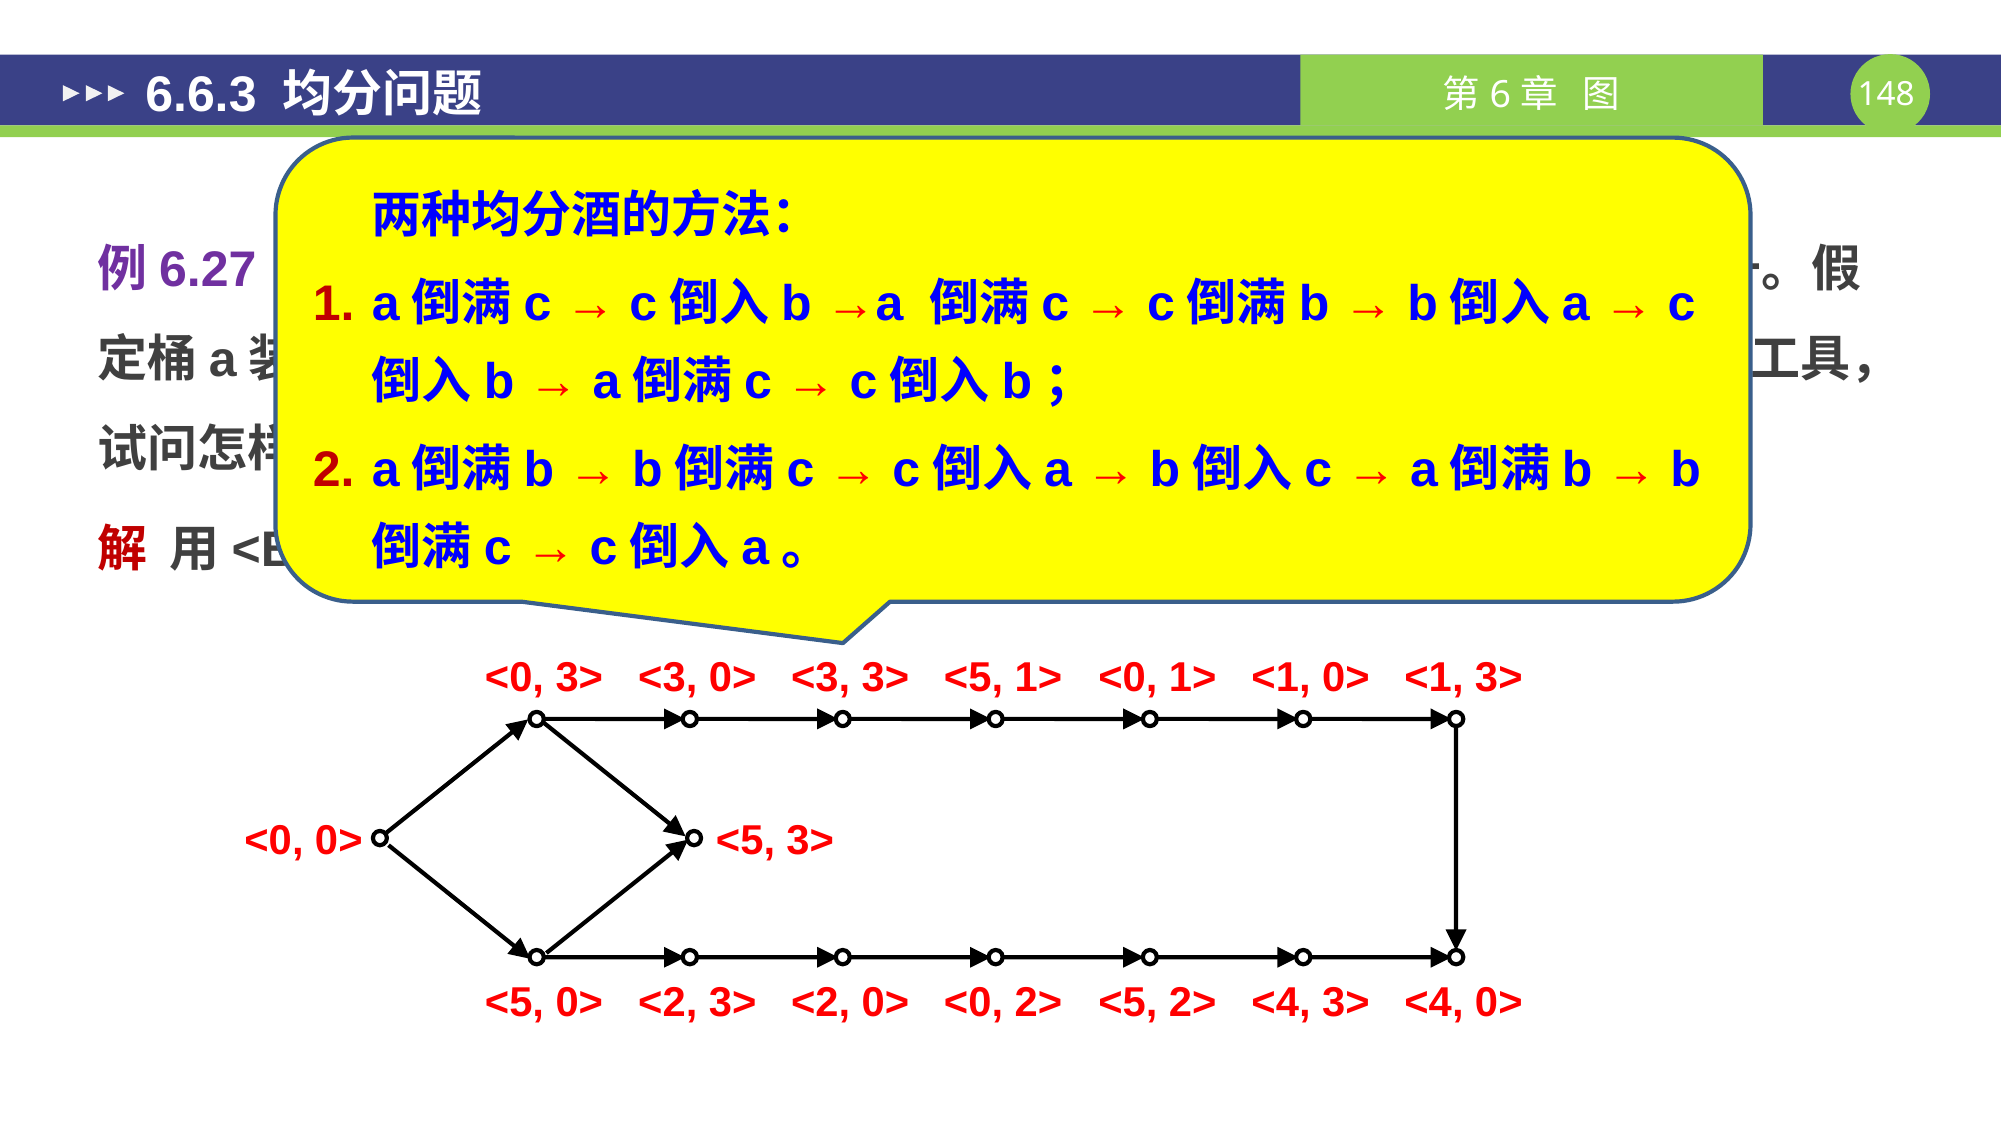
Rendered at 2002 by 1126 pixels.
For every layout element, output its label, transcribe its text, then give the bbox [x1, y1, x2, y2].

text_box 两种均分酒的方法： a倒满c → c倒入b →a 倒满c → c倒满b → b倒入a → c倒入b → a倒满c → c倒入b； a倒满b → b倒满c → c倒入a → b倒入c → a倒满b → b倒满c → c倒入a。 [273, 135, 1753, 646]
list 例6.27 有3个没有刻度的桶a、b和c，其容积分别为8升、5升和3升。假定桶a装满了酒，现要把酒均分成两份。除3个桶之外，没有任何其它测量工具，试问怎样均分？ 解 用<B,C>表示桶b和桶c装酒的情况，可得下图。 [77, 196, 1913, 731]
title 6.6.3 均分问题 [125, 15, 1449, 167]
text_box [237, 649, 1530, 1026]
